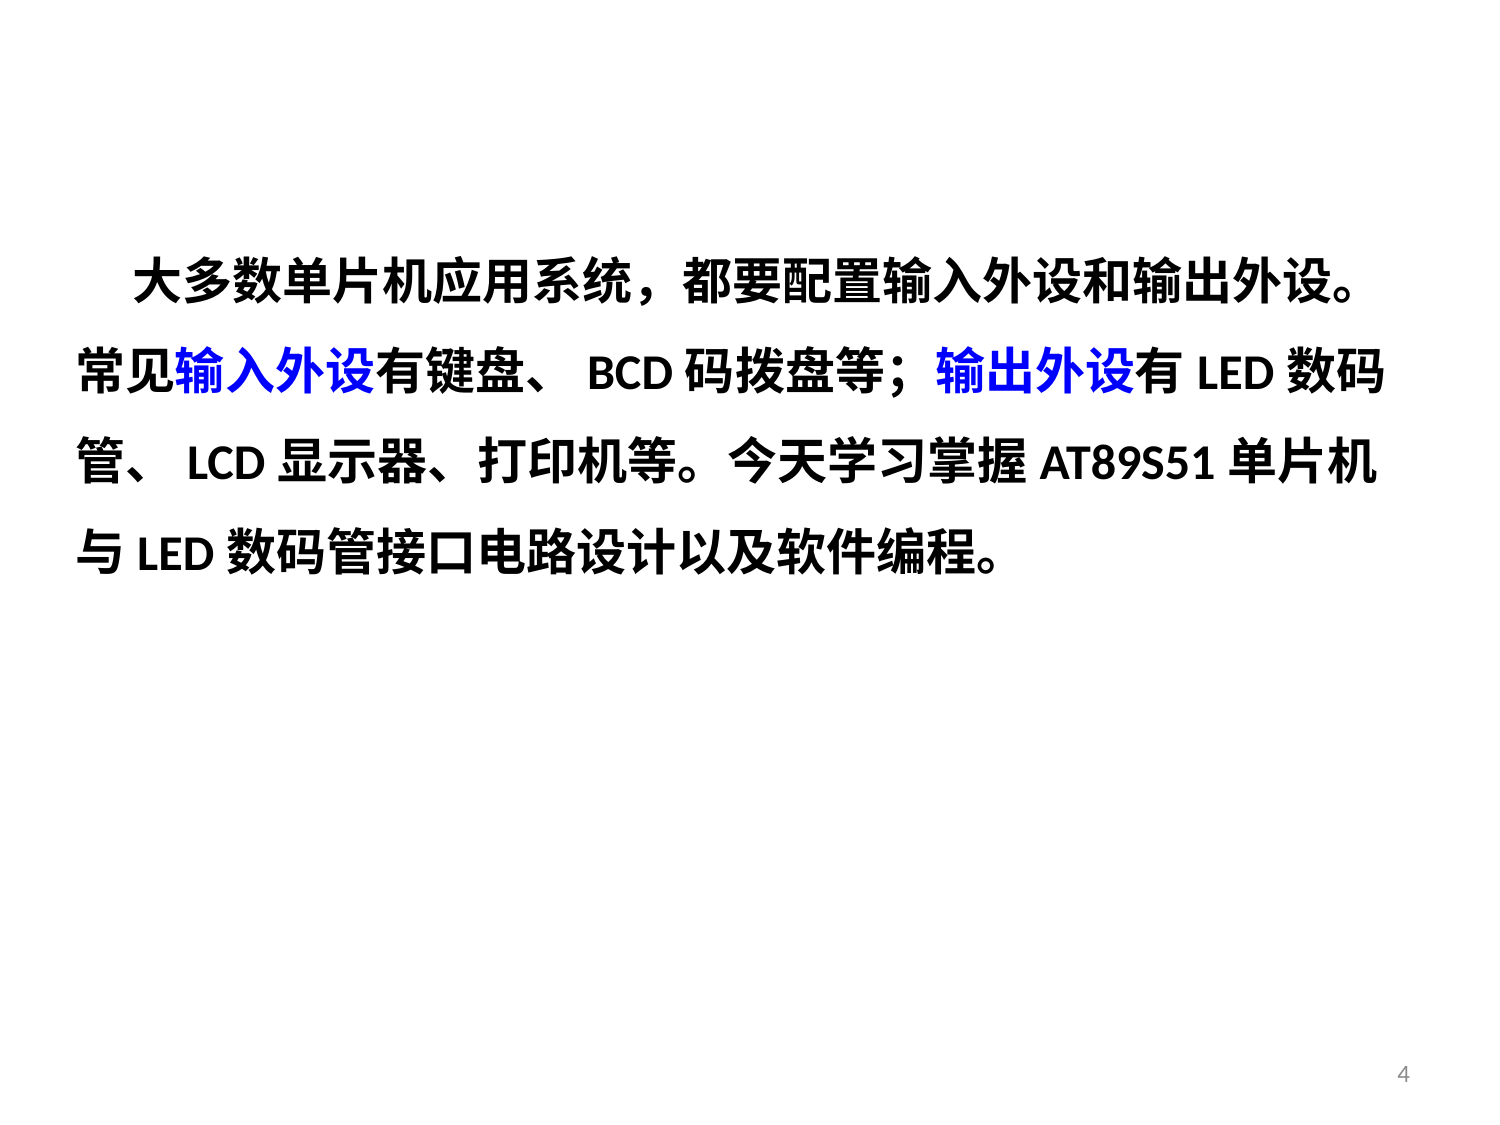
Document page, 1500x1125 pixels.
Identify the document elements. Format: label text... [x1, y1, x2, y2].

list 大多数单片机应用系统，都要配置输入外设和输出外设。常见输入外设有键盘、BCD码拨盘等；输出外设有LED数码管、LCD显示器、打印机等。今天学习掌握AT89S51单片机与LED数码管接口电路设计以及软件编程。 [60, 142, 1408, 982]
slide_number 4 [1074, 1042, 1425, 1103]
